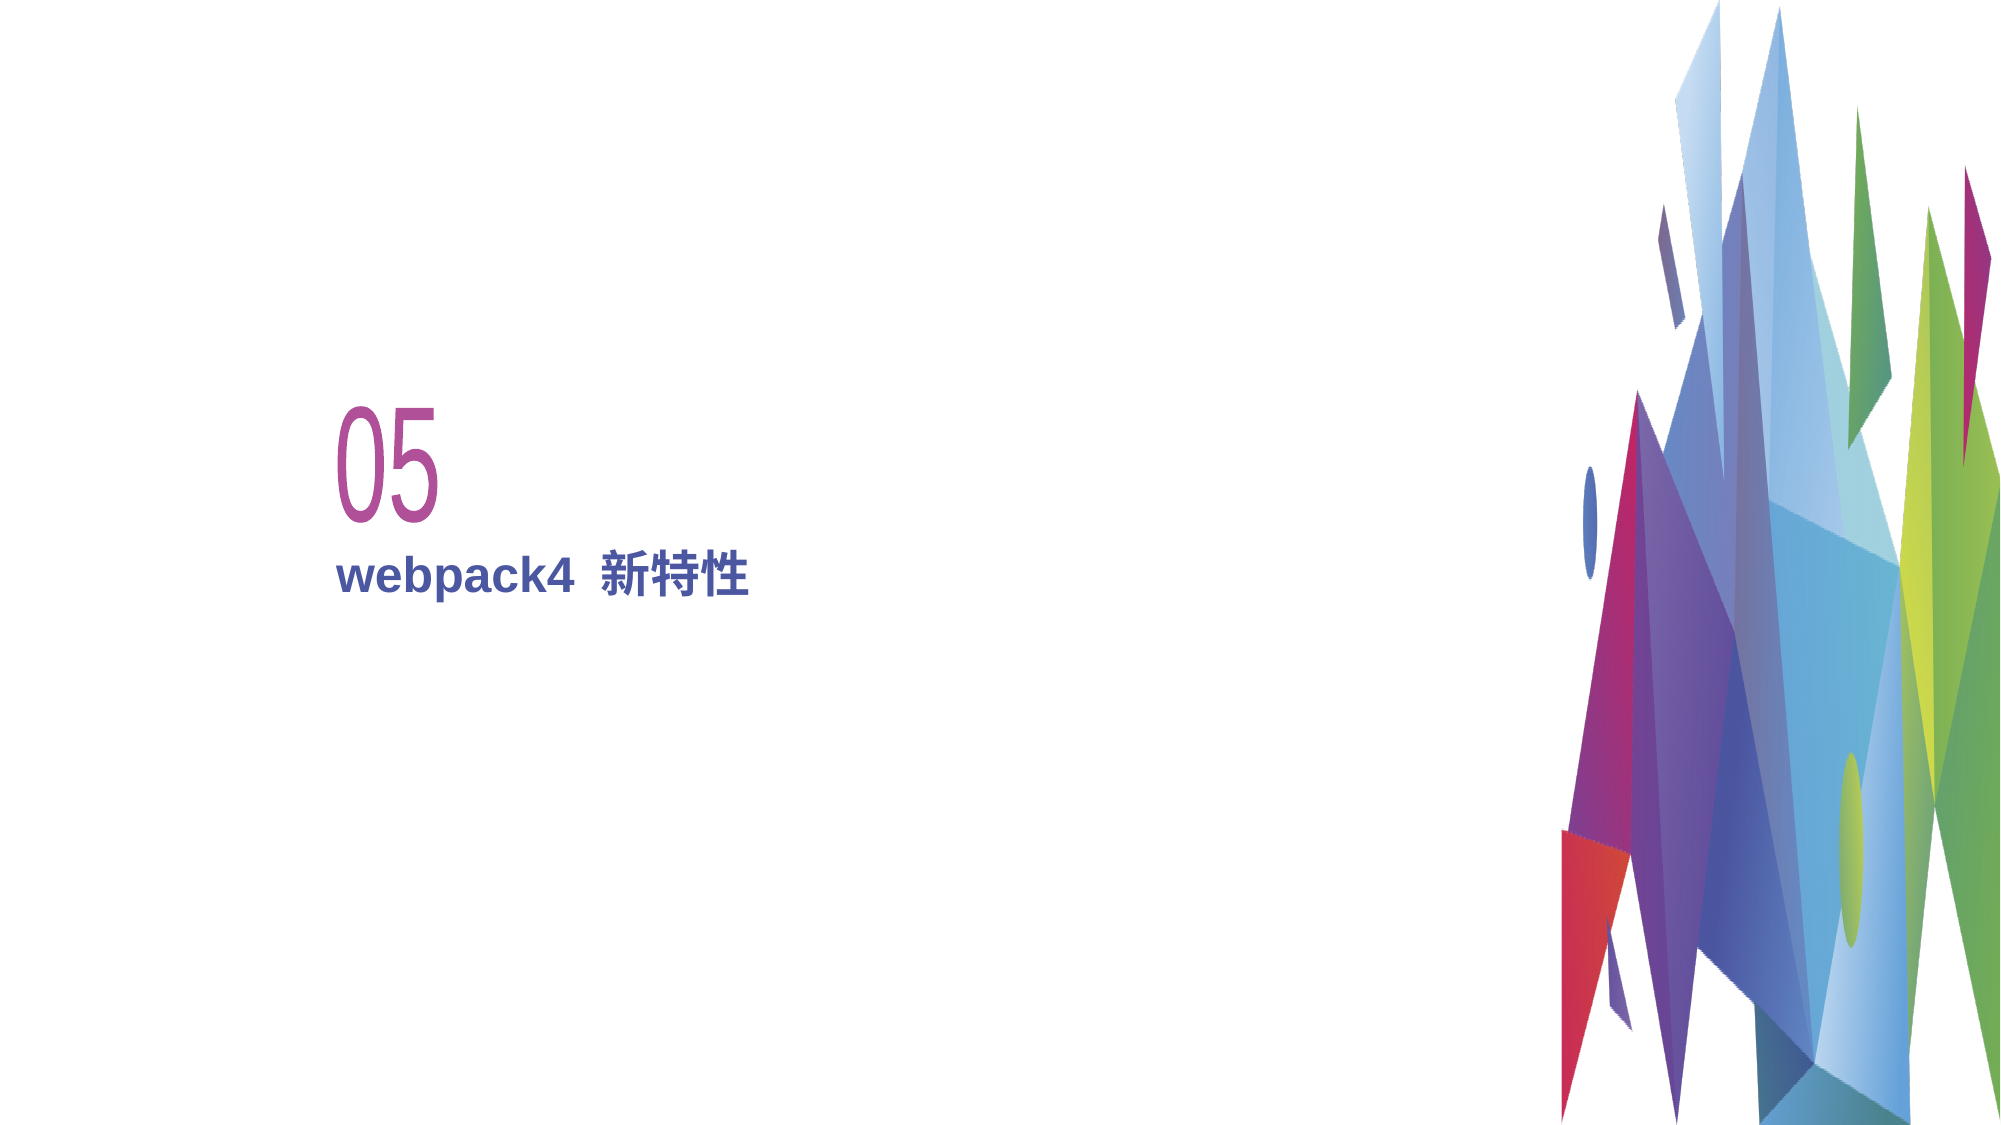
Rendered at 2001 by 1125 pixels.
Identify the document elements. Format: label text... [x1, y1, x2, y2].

picture [1561, 0, 2001, 1125]
title webpack4 新特性 [321, 522, 1065, 631]
